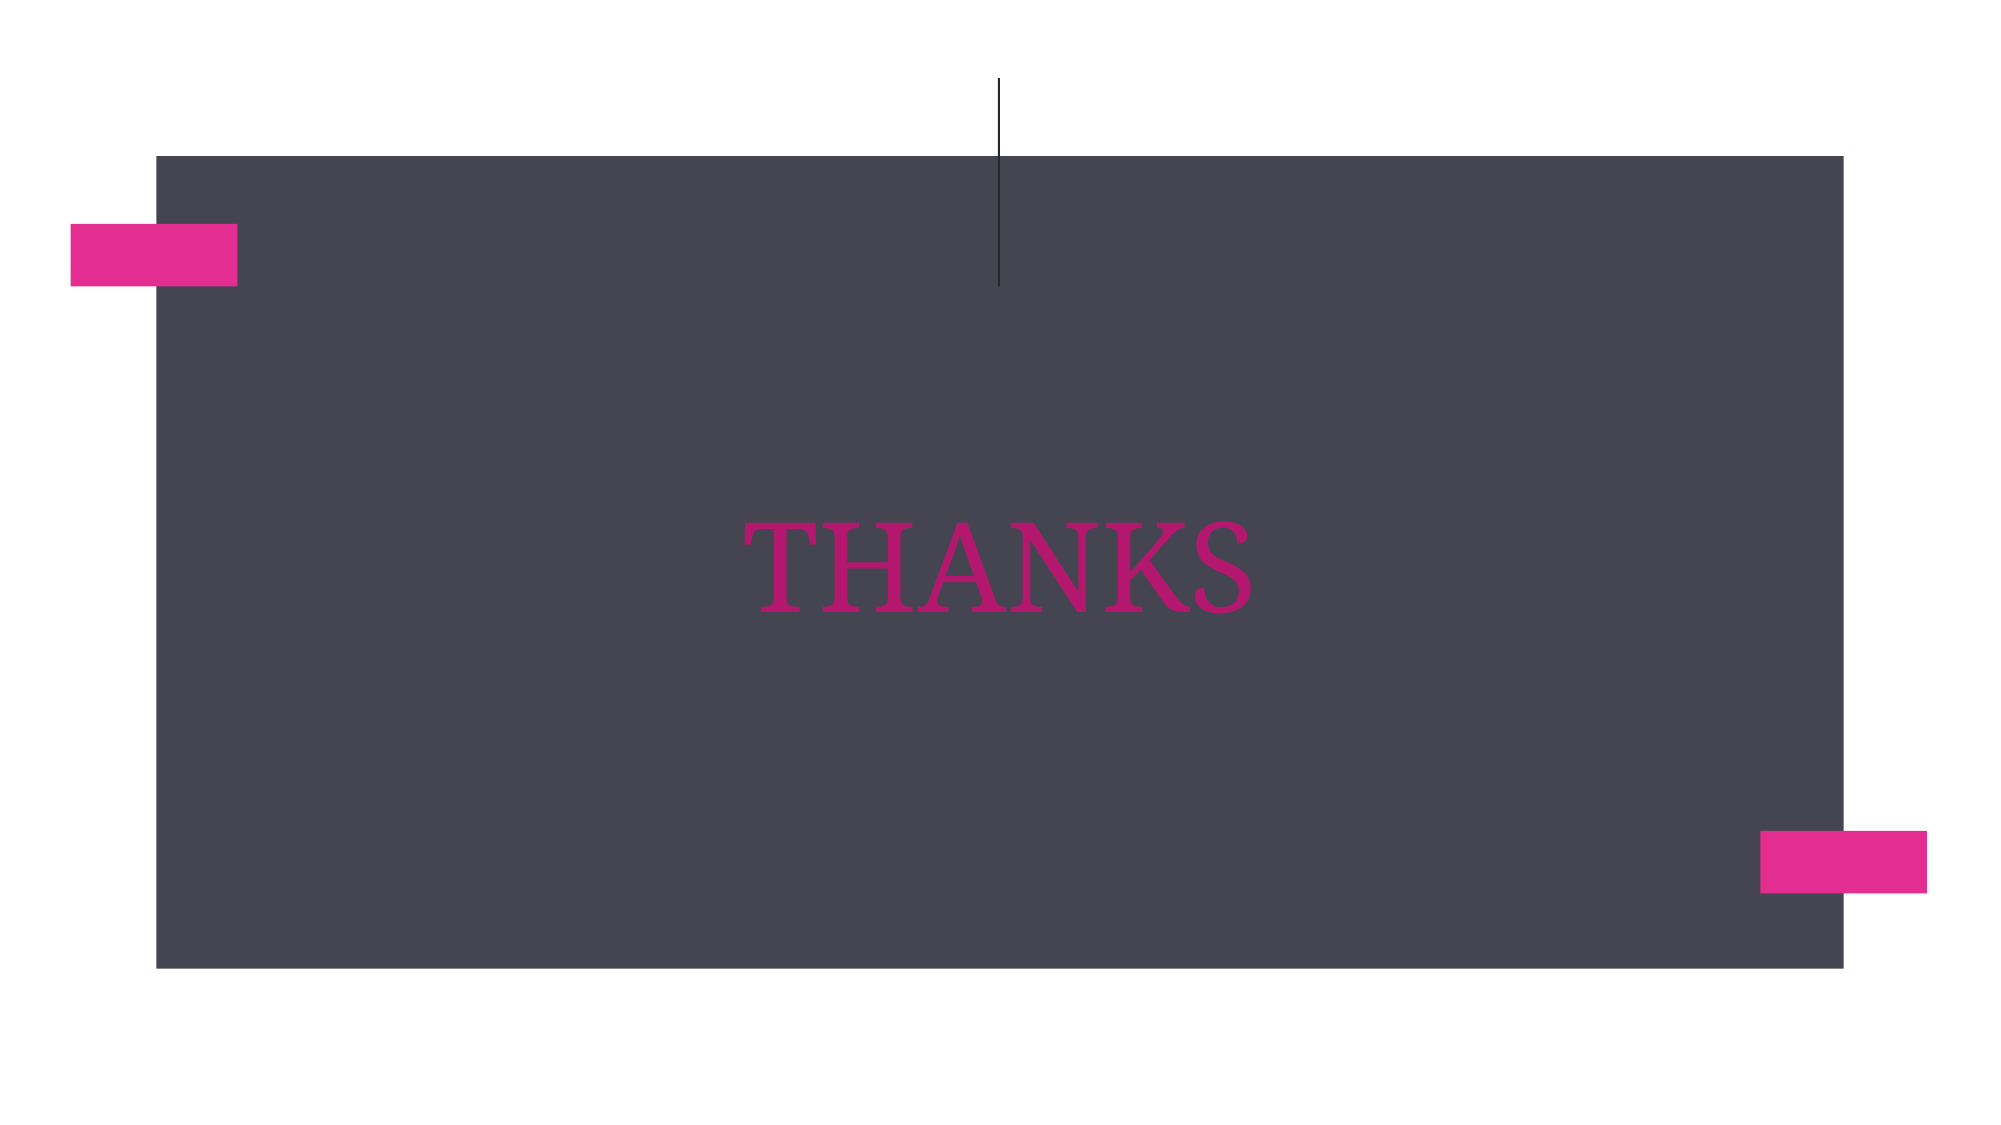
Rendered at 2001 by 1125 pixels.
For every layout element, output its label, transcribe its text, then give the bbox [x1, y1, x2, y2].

title Thanks [236, 430, 1764, 695]
